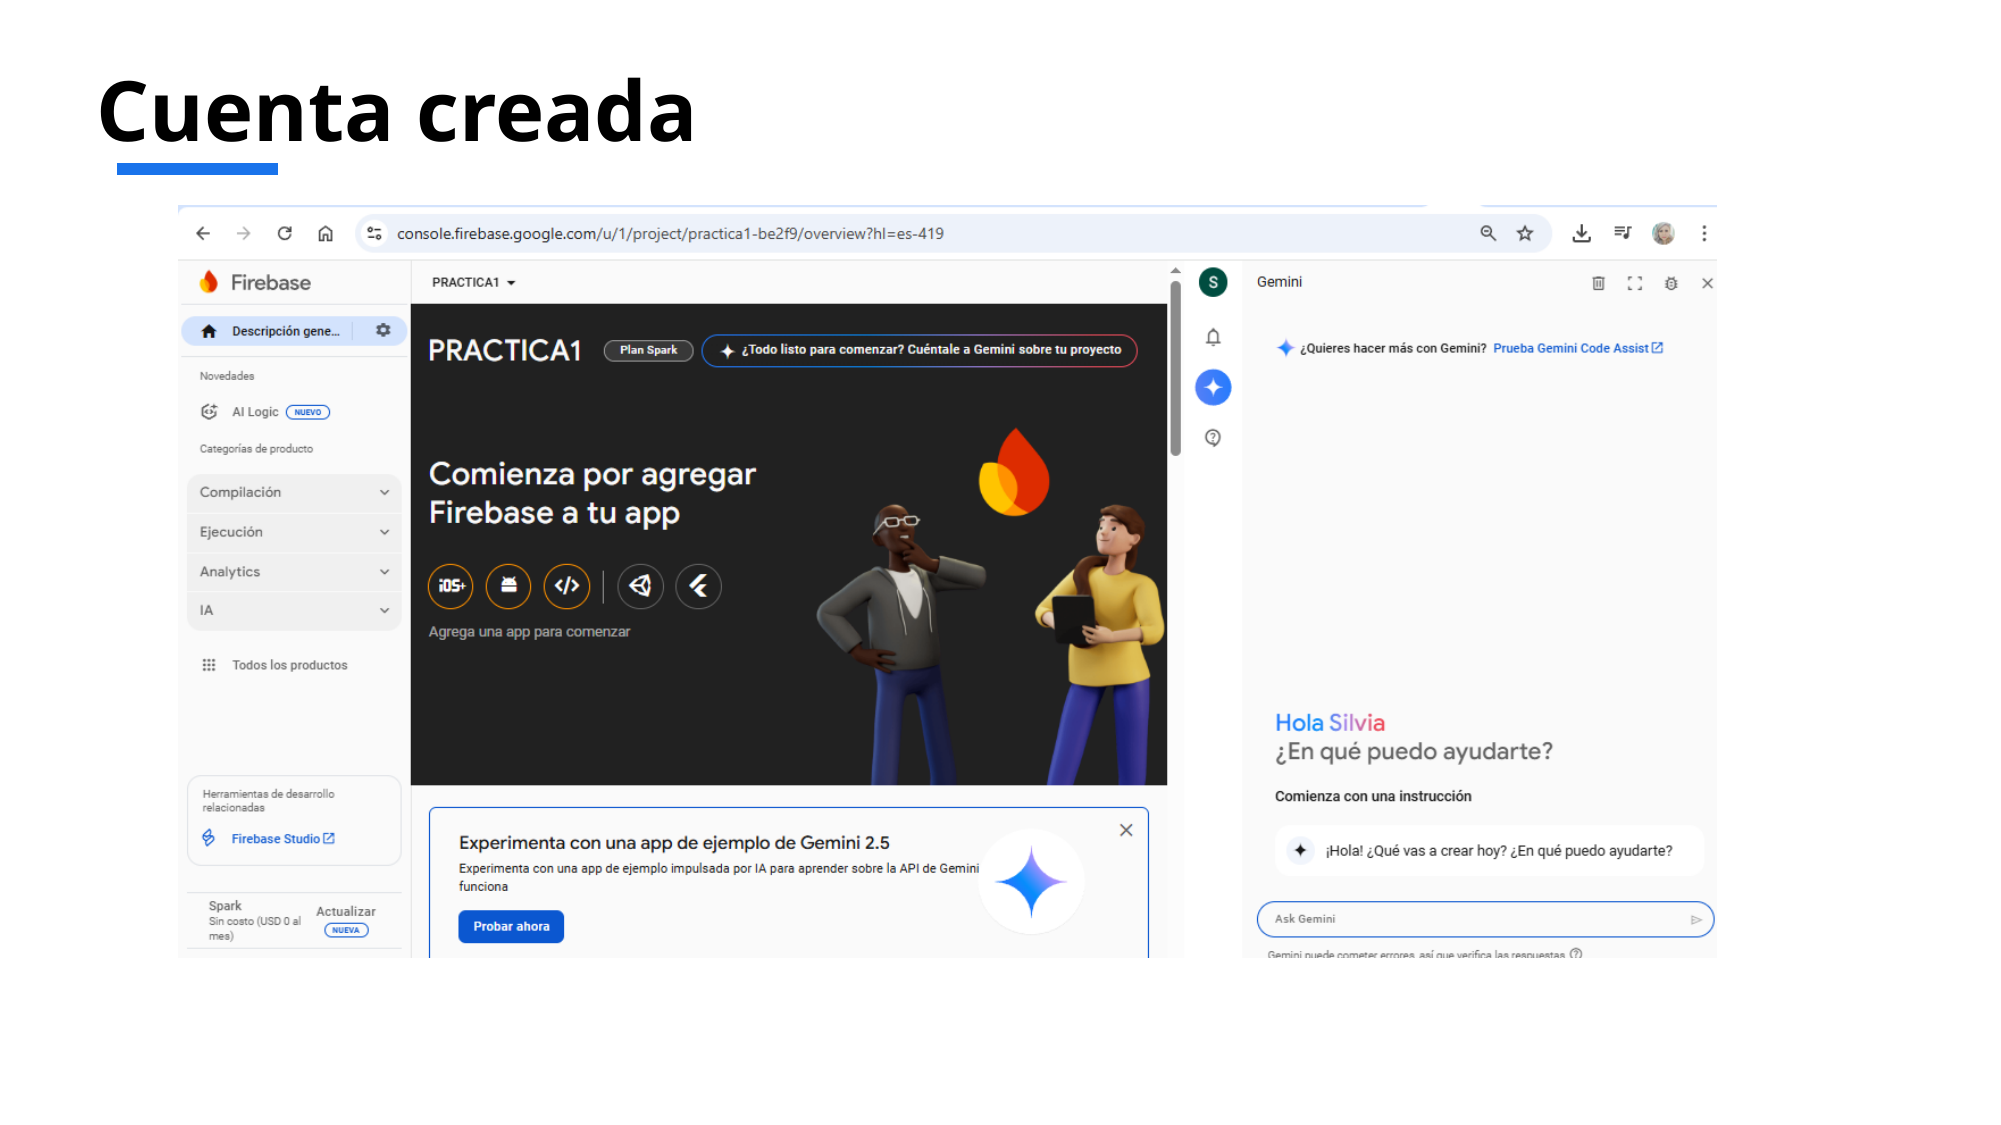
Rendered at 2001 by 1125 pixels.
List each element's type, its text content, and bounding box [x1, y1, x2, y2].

title Cuenta creada [81, 51, 1869, 232]
picture [178, 205, 1717, 958]
